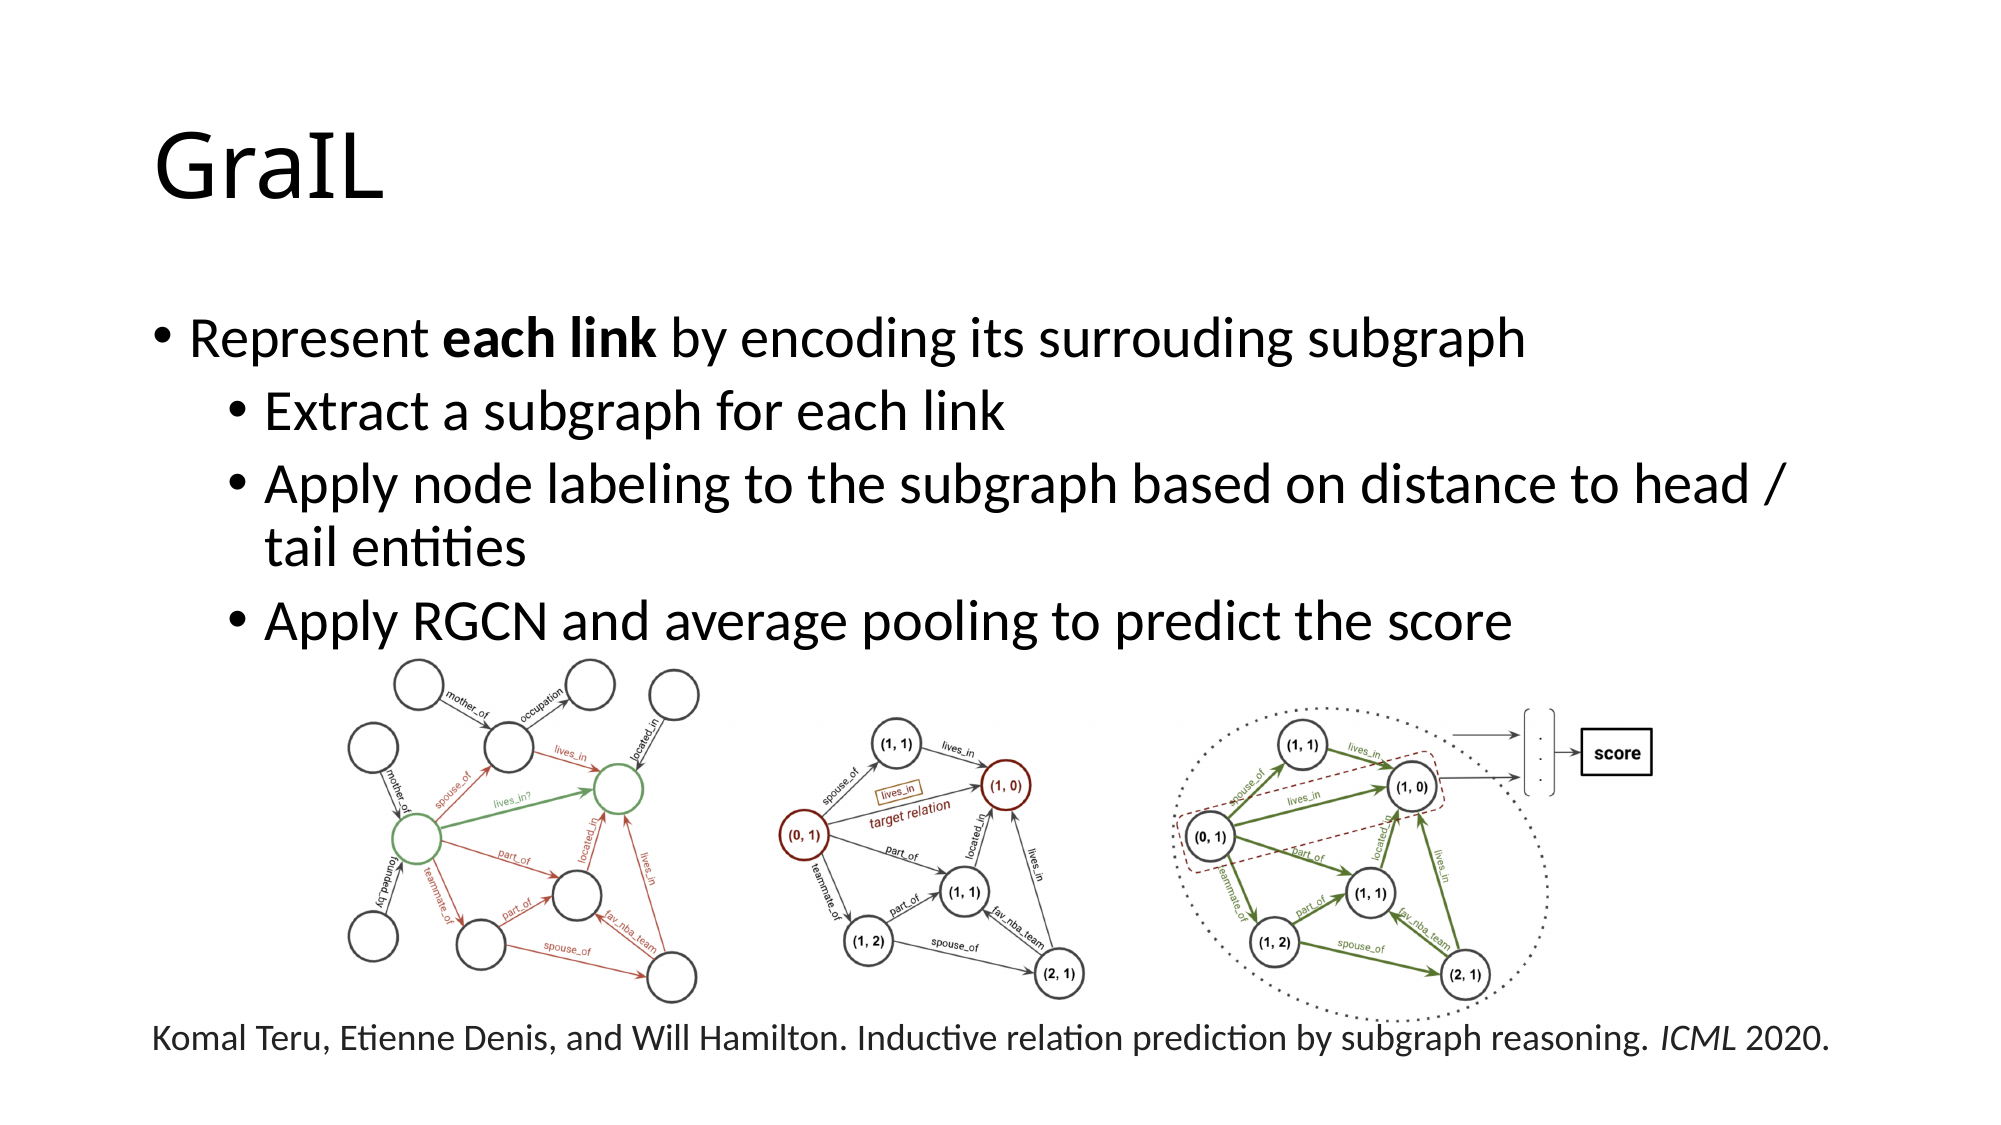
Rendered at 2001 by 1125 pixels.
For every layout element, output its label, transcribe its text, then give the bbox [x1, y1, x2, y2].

text_box Komal Teru, Etienne Denis, and Will Hamilton. Inductive relation prediction by subgraph reasoning. ICML 2020. [137, 1005, 1863, 1066]
list Represent each link by encoding its surrouding subgraph Extract a subgraph for each link Apply node labeling to the subgraph based on distance to head / tail entities Apply RGCN and average pooling to predict the score [137, 299, 1863, 1005]
title GraIL [137, 59, 1863, 278]
picture [334, 649, 1666, 1036]
